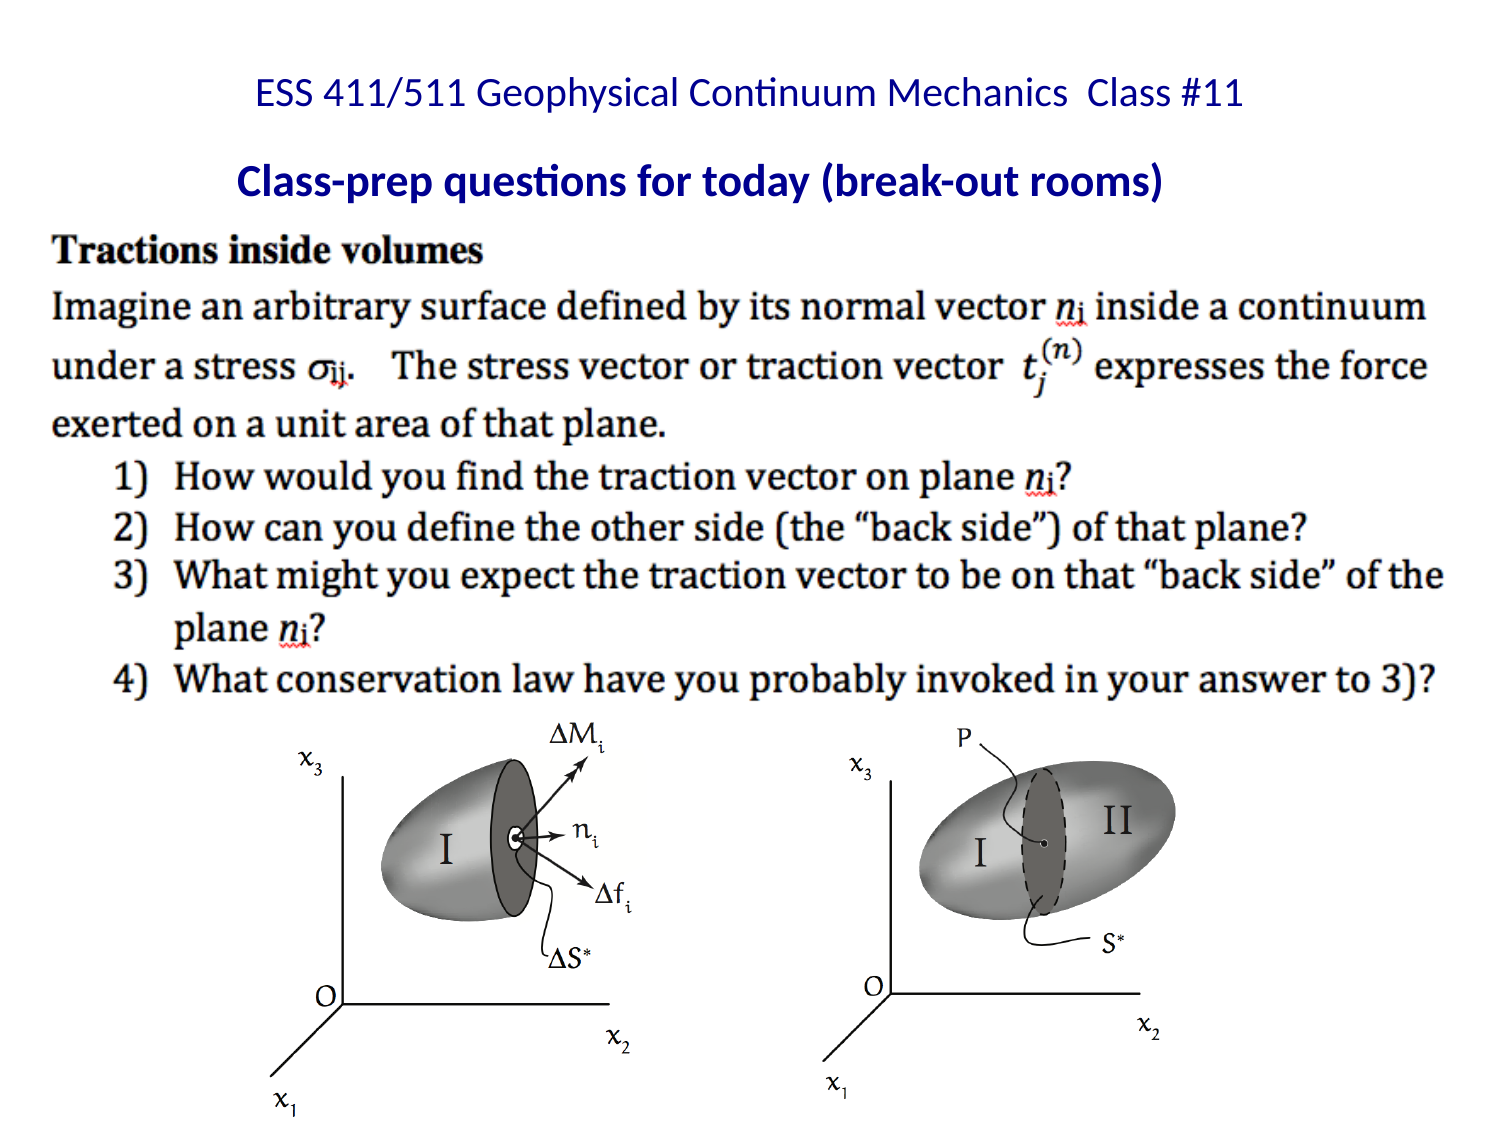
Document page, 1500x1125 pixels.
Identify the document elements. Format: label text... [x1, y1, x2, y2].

picture [803, 716, 1185, 1106]
title ESS 411/511 Geophysical Continuum Mechanics Class #11 [75, 45, 1425, 134]
text_box Class-prep questions for today (break-out rooms) [222, 142, 1292, 213]
picture [30, 216, 1457, 1125]
